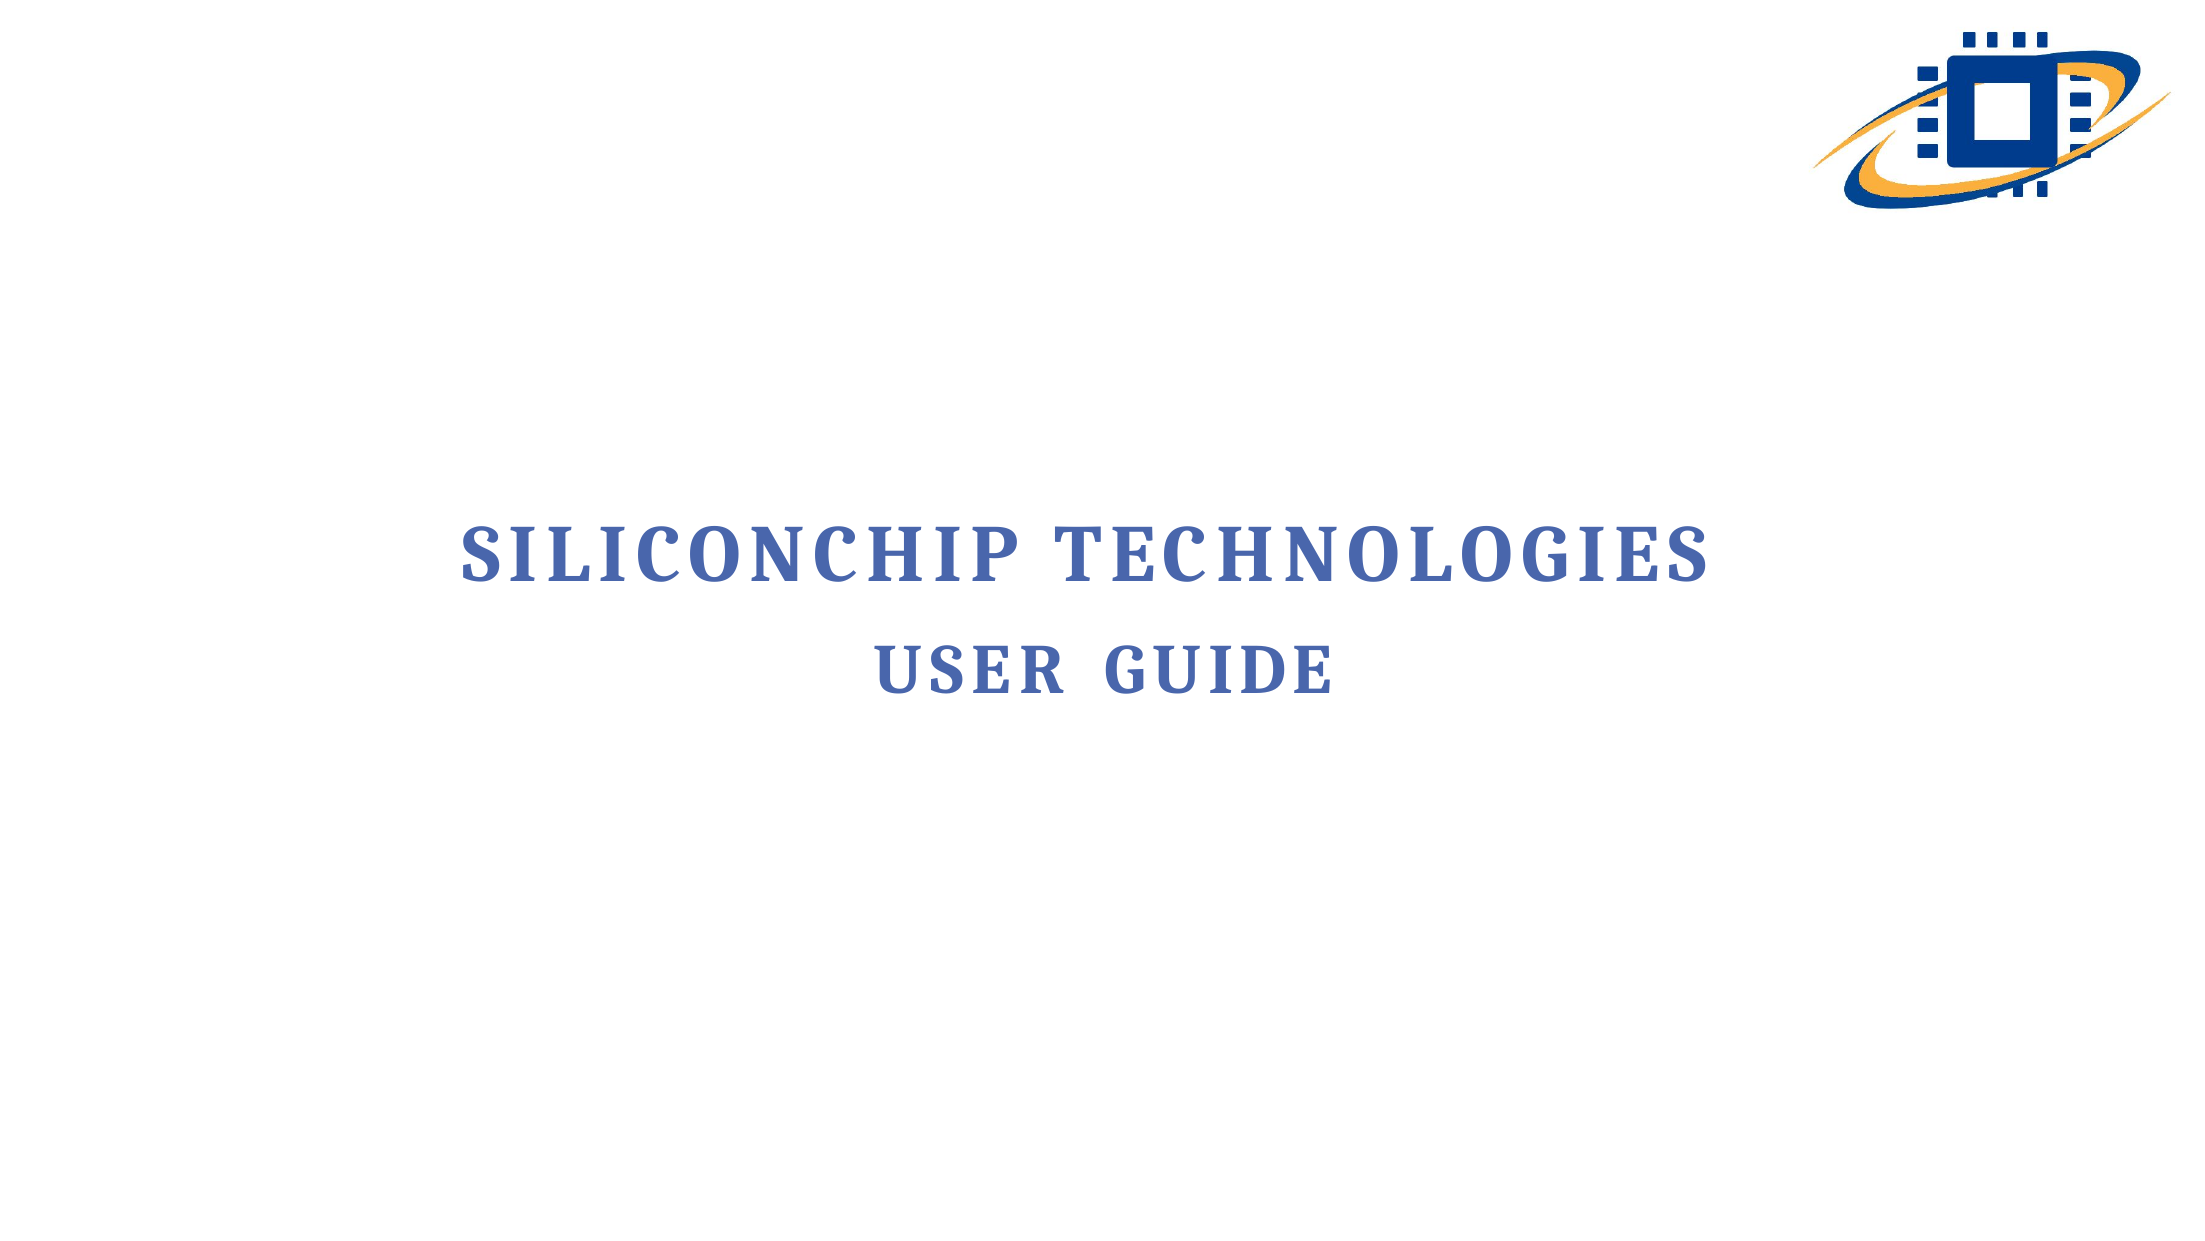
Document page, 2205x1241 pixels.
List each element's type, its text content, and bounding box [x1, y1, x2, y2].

picture [1789, 7, 2203, 234]
text_box SILICONCHIP TECHNOLOGIES [450, 498, 1754, 696]
text_box USER GUIDE [864, 620, 1340, 708]
